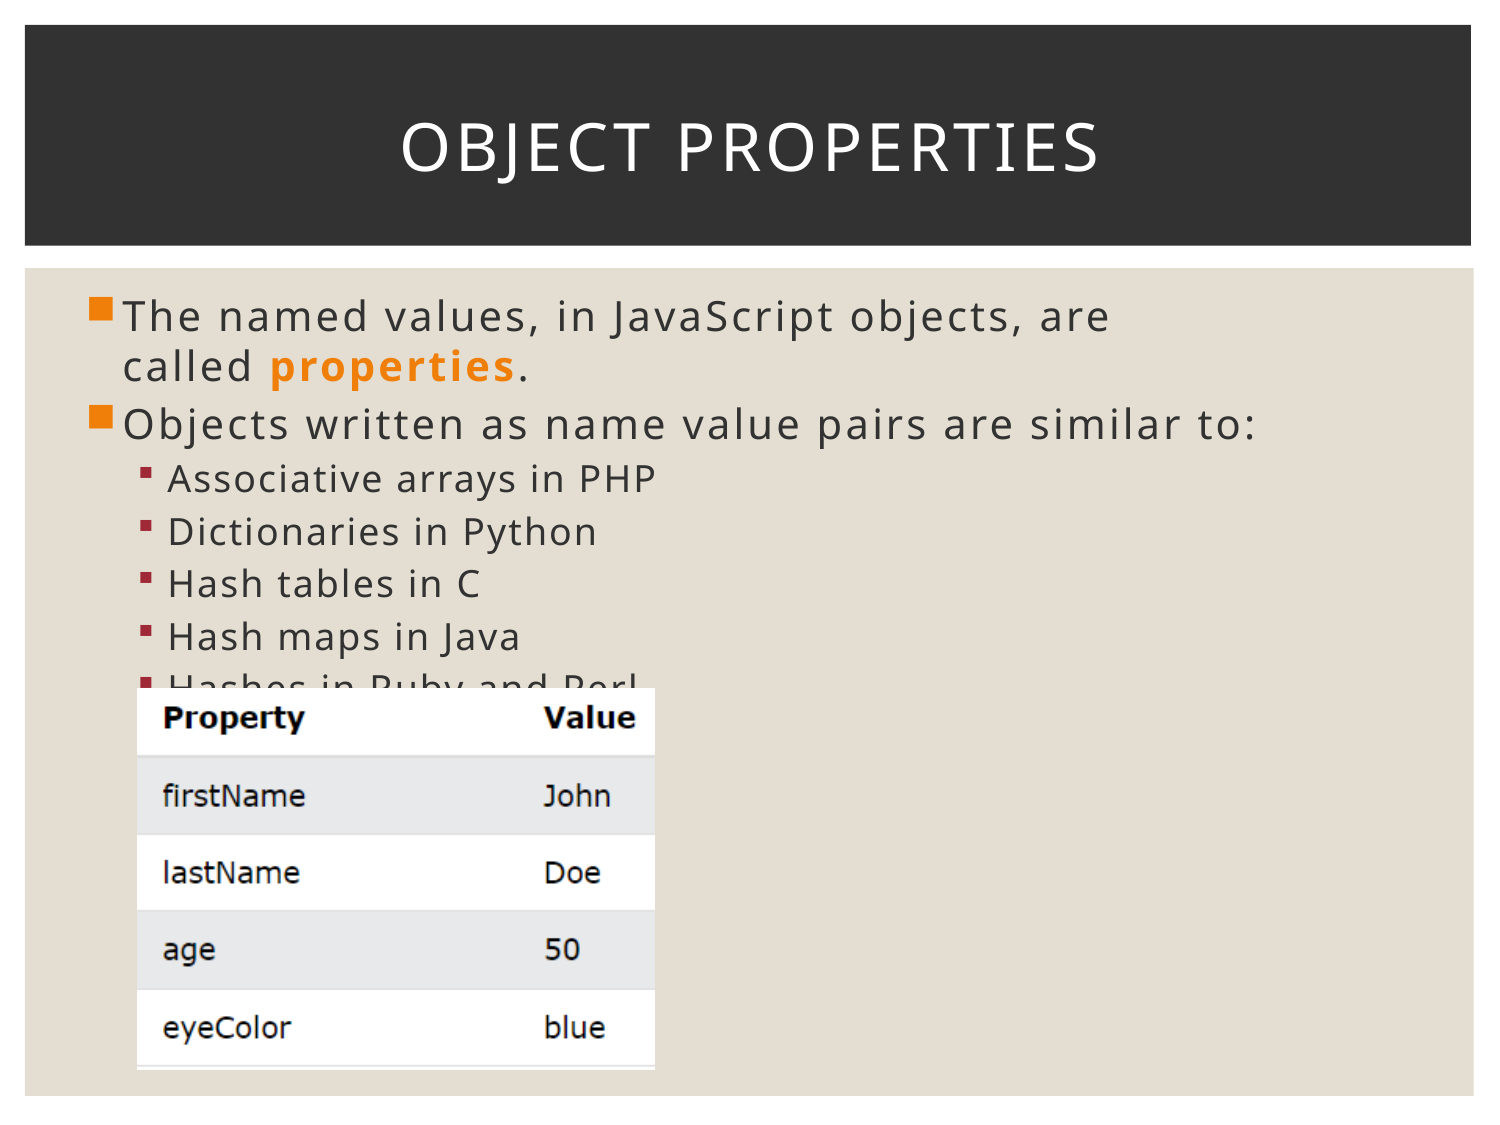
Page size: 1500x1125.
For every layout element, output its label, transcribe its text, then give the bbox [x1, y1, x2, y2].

list The named values, in JavaScript objects, are called properties. Objects written as name value pairs are similar to: Associative arrays in PHP Dictionaries in Python Hash tables in C Hash maps in Java Hashes in Ruby and Perl [62, 281, 1442, 1005]
picture [137, 687, 655, 1070]
title Object Properties [62, 58, 1438, 232]
